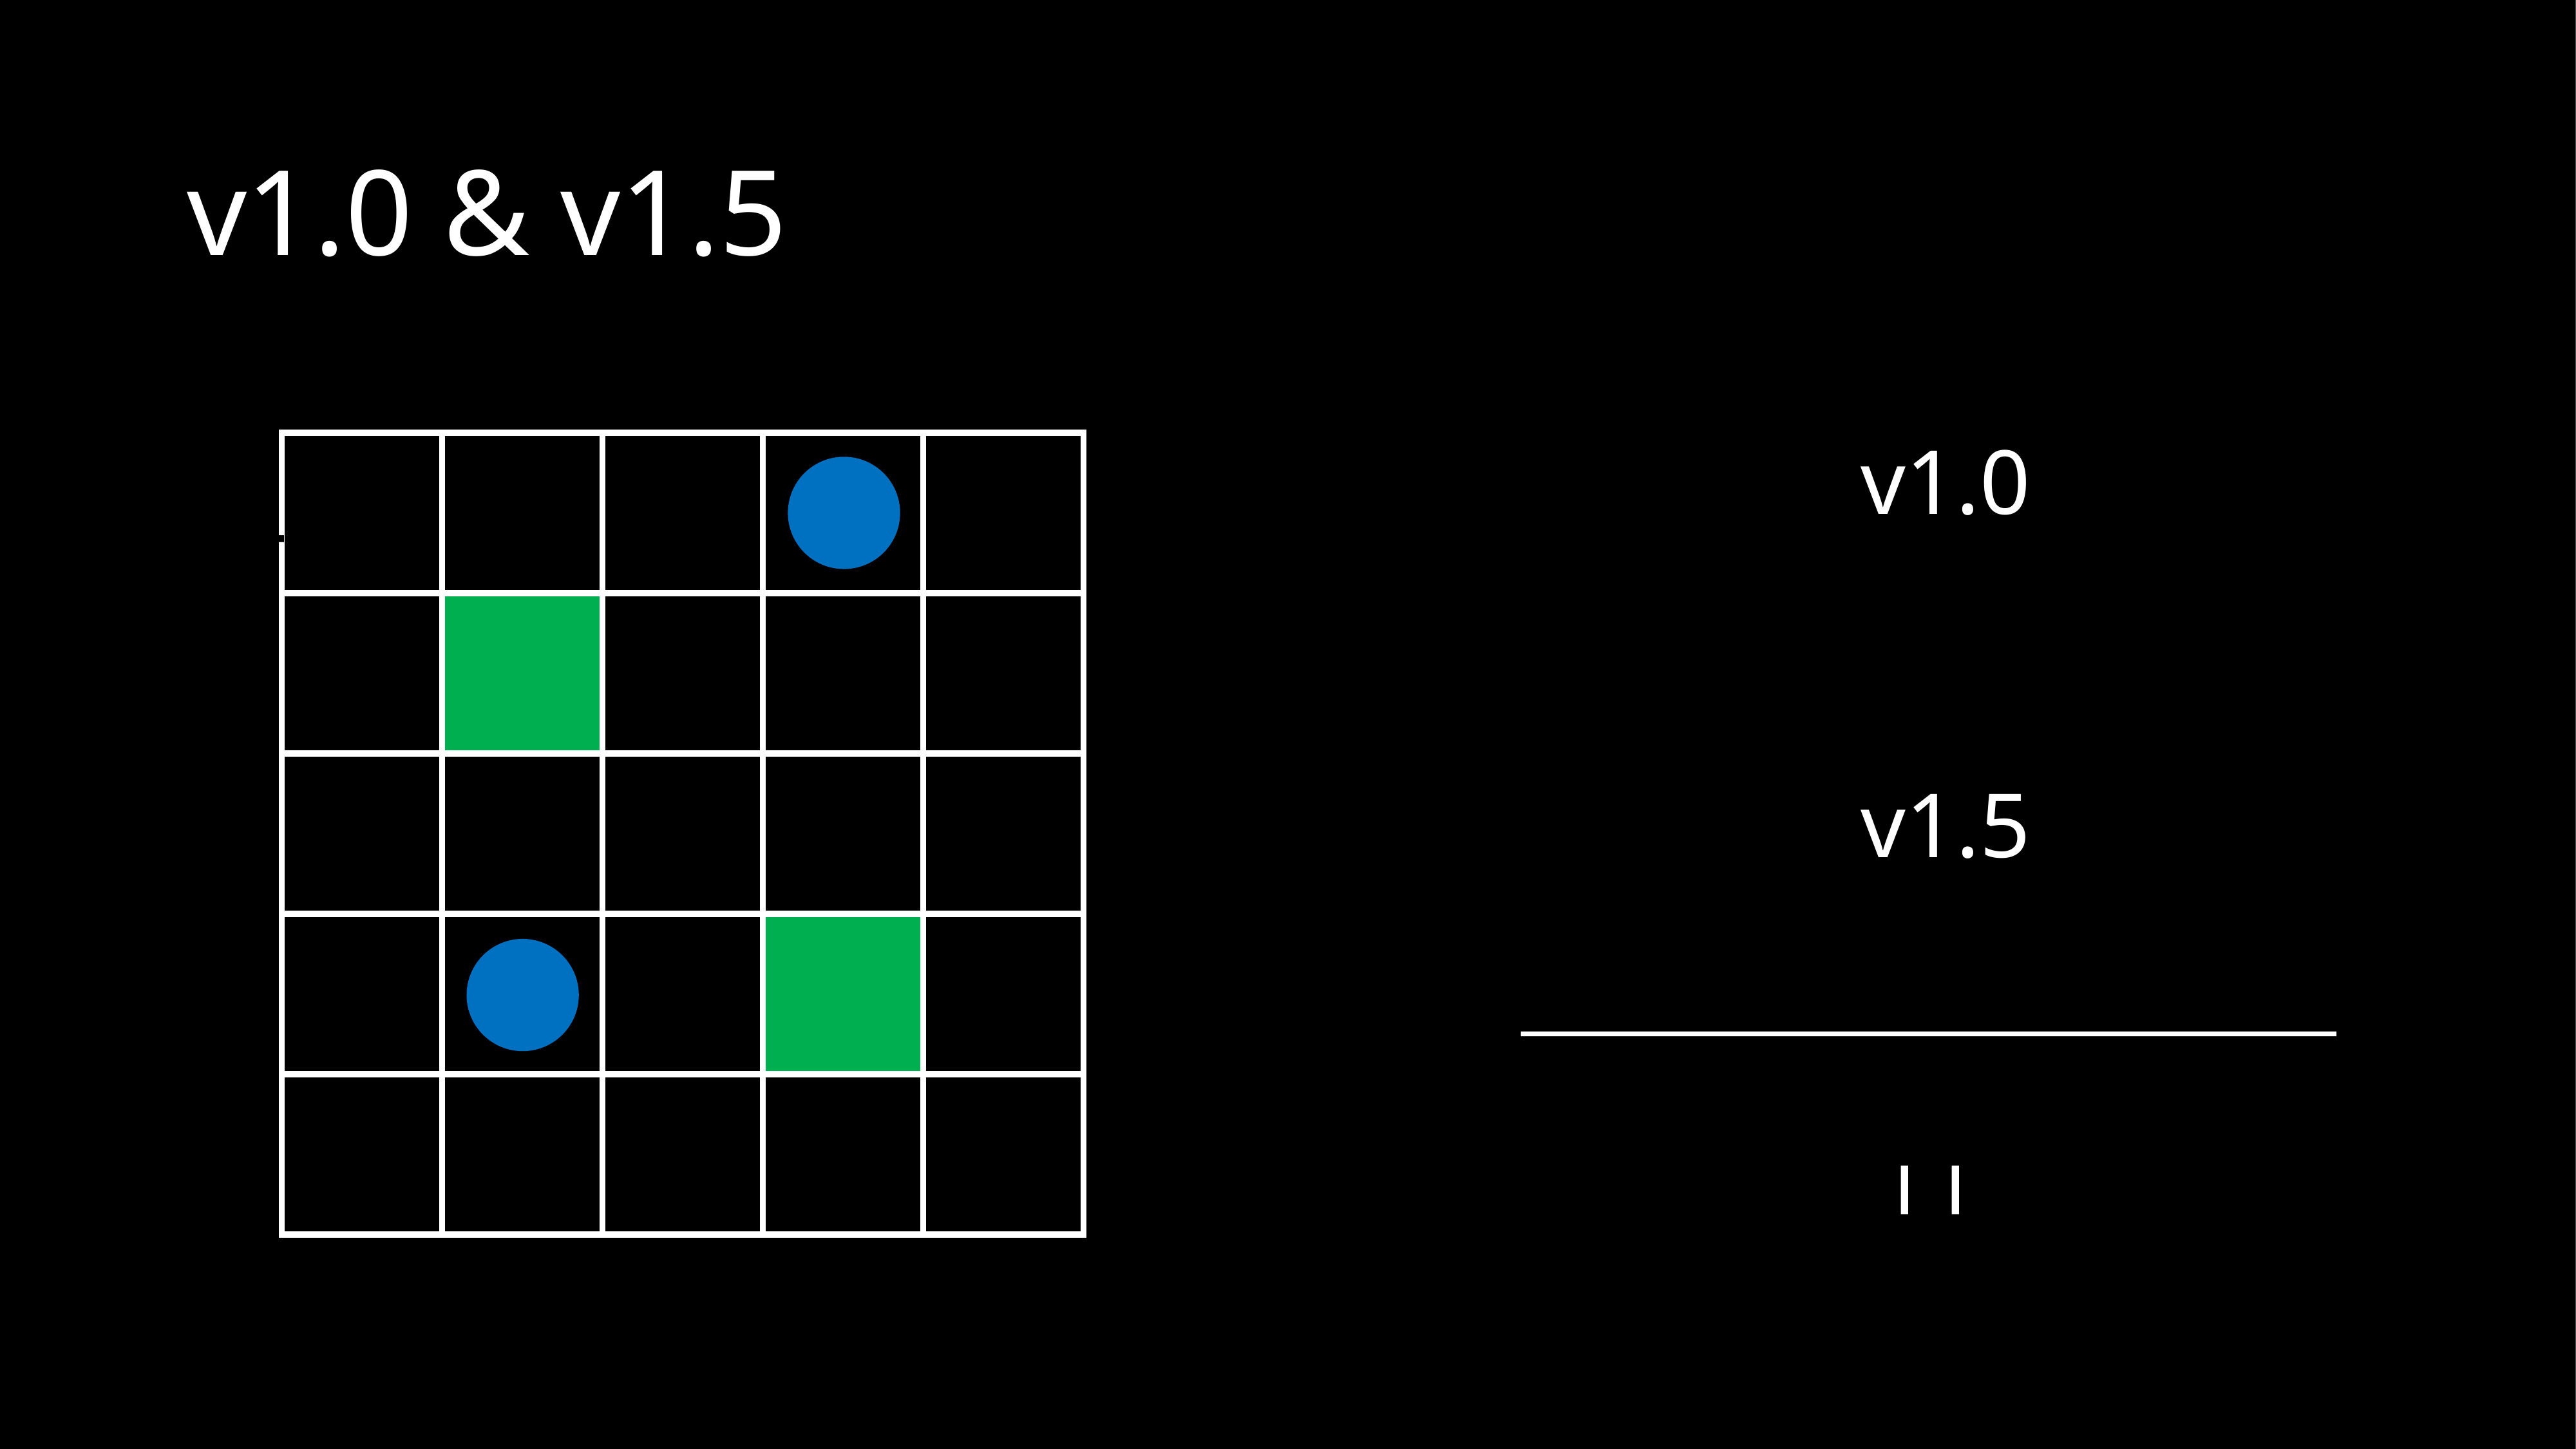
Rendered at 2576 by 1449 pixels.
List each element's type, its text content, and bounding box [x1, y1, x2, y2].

text_box v1.0 [1564, 432, 2327, 544]
text_box [1520, 1031, 2337, 1037]
title v1.0 & v1.5 [176, 77, 2399, 357]
text_box [601, 432, 762, 594]
text_box [281, 594, 441, 754]
text_box [466, 938, 580, 1052]
text_box [922, 1074, 1084, 1235]
text_box [762, 1074, 922, 1235]
text_box [922, 754, 1084, 914]
text_box [601, 914, 762, 1074]
text_box [281, 432, 441, 594]
text_box [1900, 1165, 1909, 1215]
text_box [281, 914, 442, 1074]
text_box [441, 432, 601, 594]
text_box [762, 432, 922, 594]
text_box v1.5 [1564, 776, 2327, 887]
text_box [922, 594, 1084, 754]
text_box [601, 754, 762, 914]
text_box [1951, 1165, 1960, 1215]
text_box [601, 1074, 762, 1235]
text_box [762, 594, 922, 754]
text_box [922, 914, 1084, 1074]
text_box [787, 456, 901, 570]
text_box [441, 594, 601, 754]
text_box [281, 754, 442, 914]
text_box [442, 754, 601, 914]
text_box [601, 594, 762, 754]
text_box [281, 1074, 442, 1235]
text_box [762, 754, 922, 914]
text_box [442, 914, 601, 1074]
text_box [762, 914, 922, 1074]
text_box [922, 432, 1084, 594]
text_box [442, 1074, 601, 1235]
